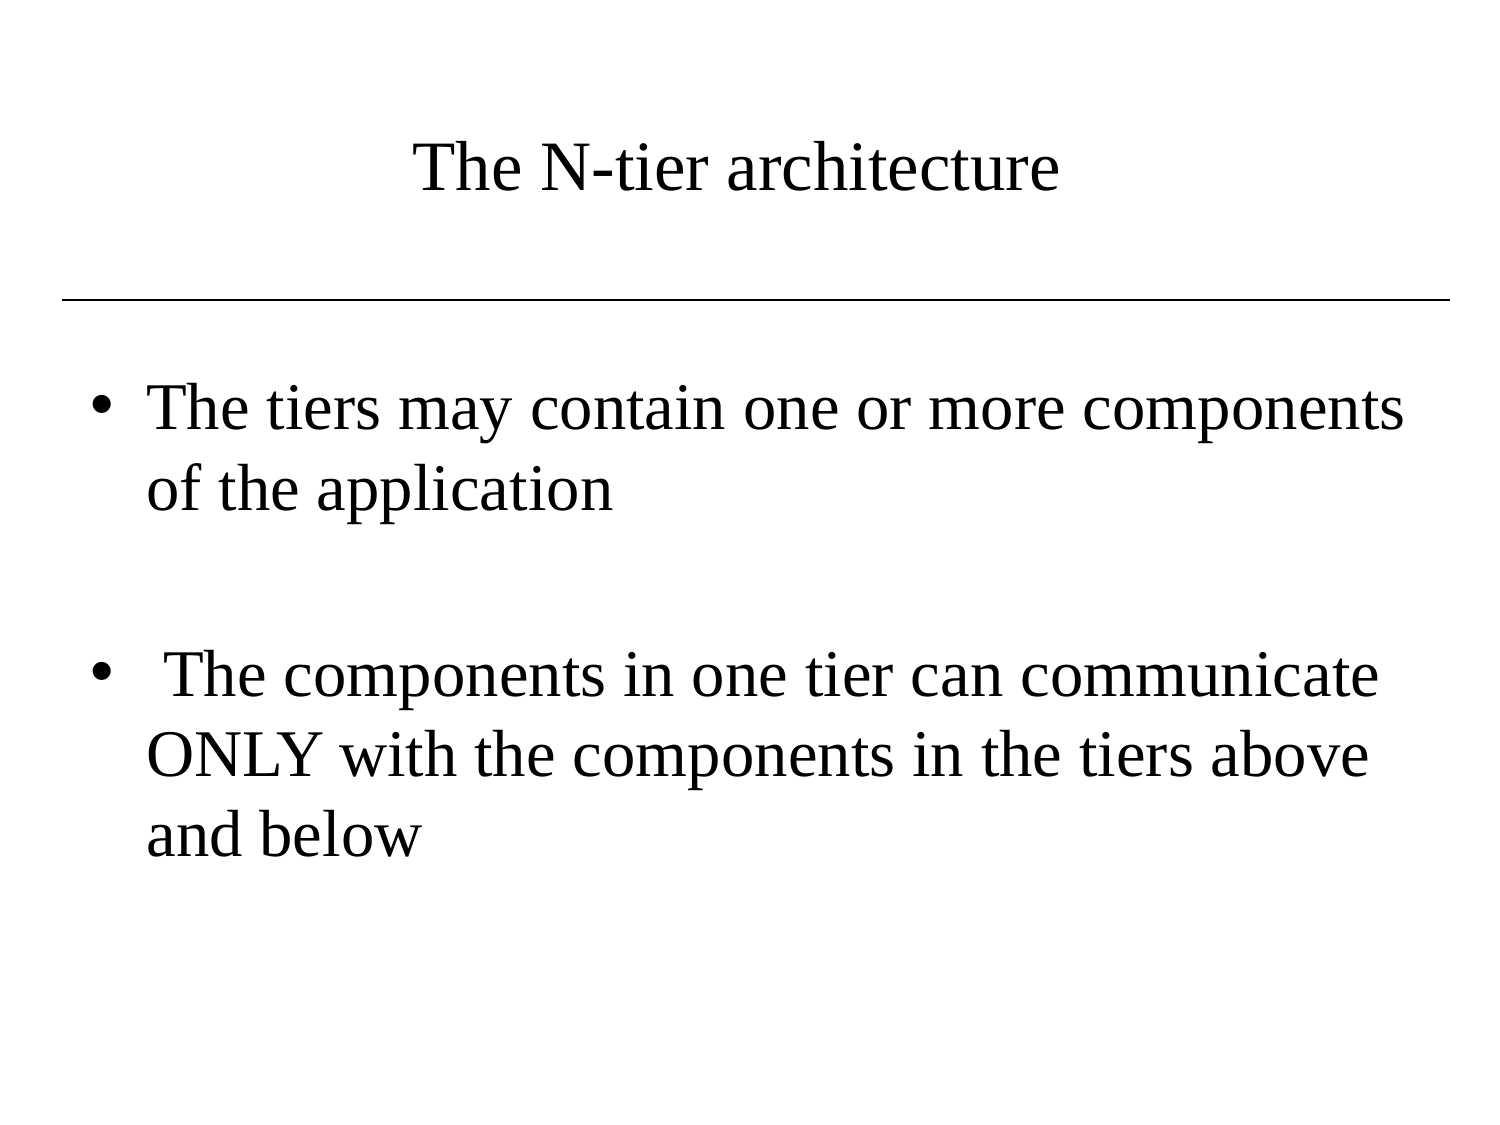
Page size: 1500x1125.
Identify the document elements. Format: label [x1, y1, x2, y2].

title [99, 112, 1375, 213]
list [75, 262, 1425, 1005]
